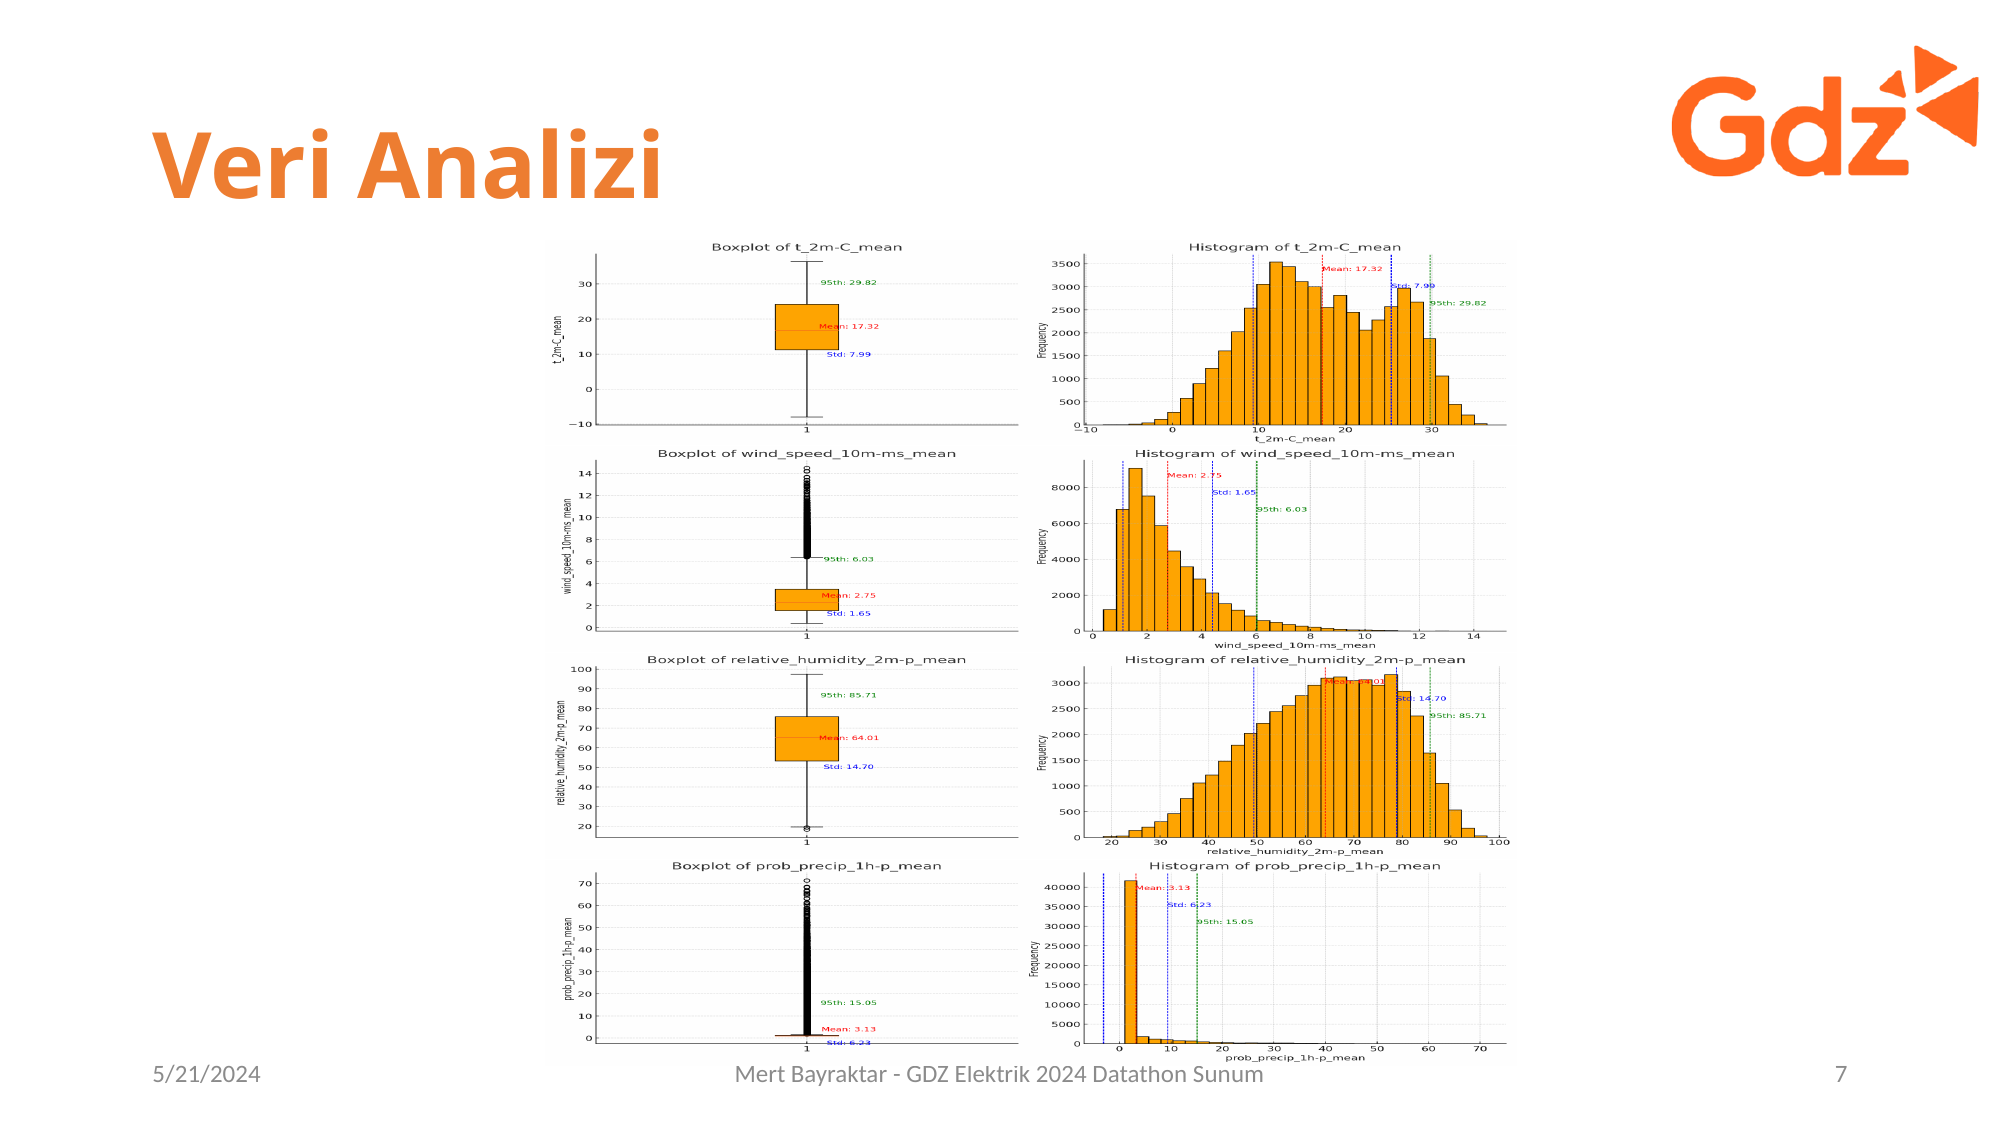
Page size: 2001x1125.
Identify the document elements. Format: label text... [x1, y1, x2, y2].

picture [1649, 13, 2000, 208]
slide_number 7 [1412, 1042, 1863, 1103]
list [545, 239, 1517, 1066]
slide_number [137, 1042, 588, 1103]
footer Mert Bayraktar - GDZ Elektrik 2024 Datathon Sunum [662, 1066, 1338, 1103]
title Veri Analizi [137, 59, 1863, 278]
